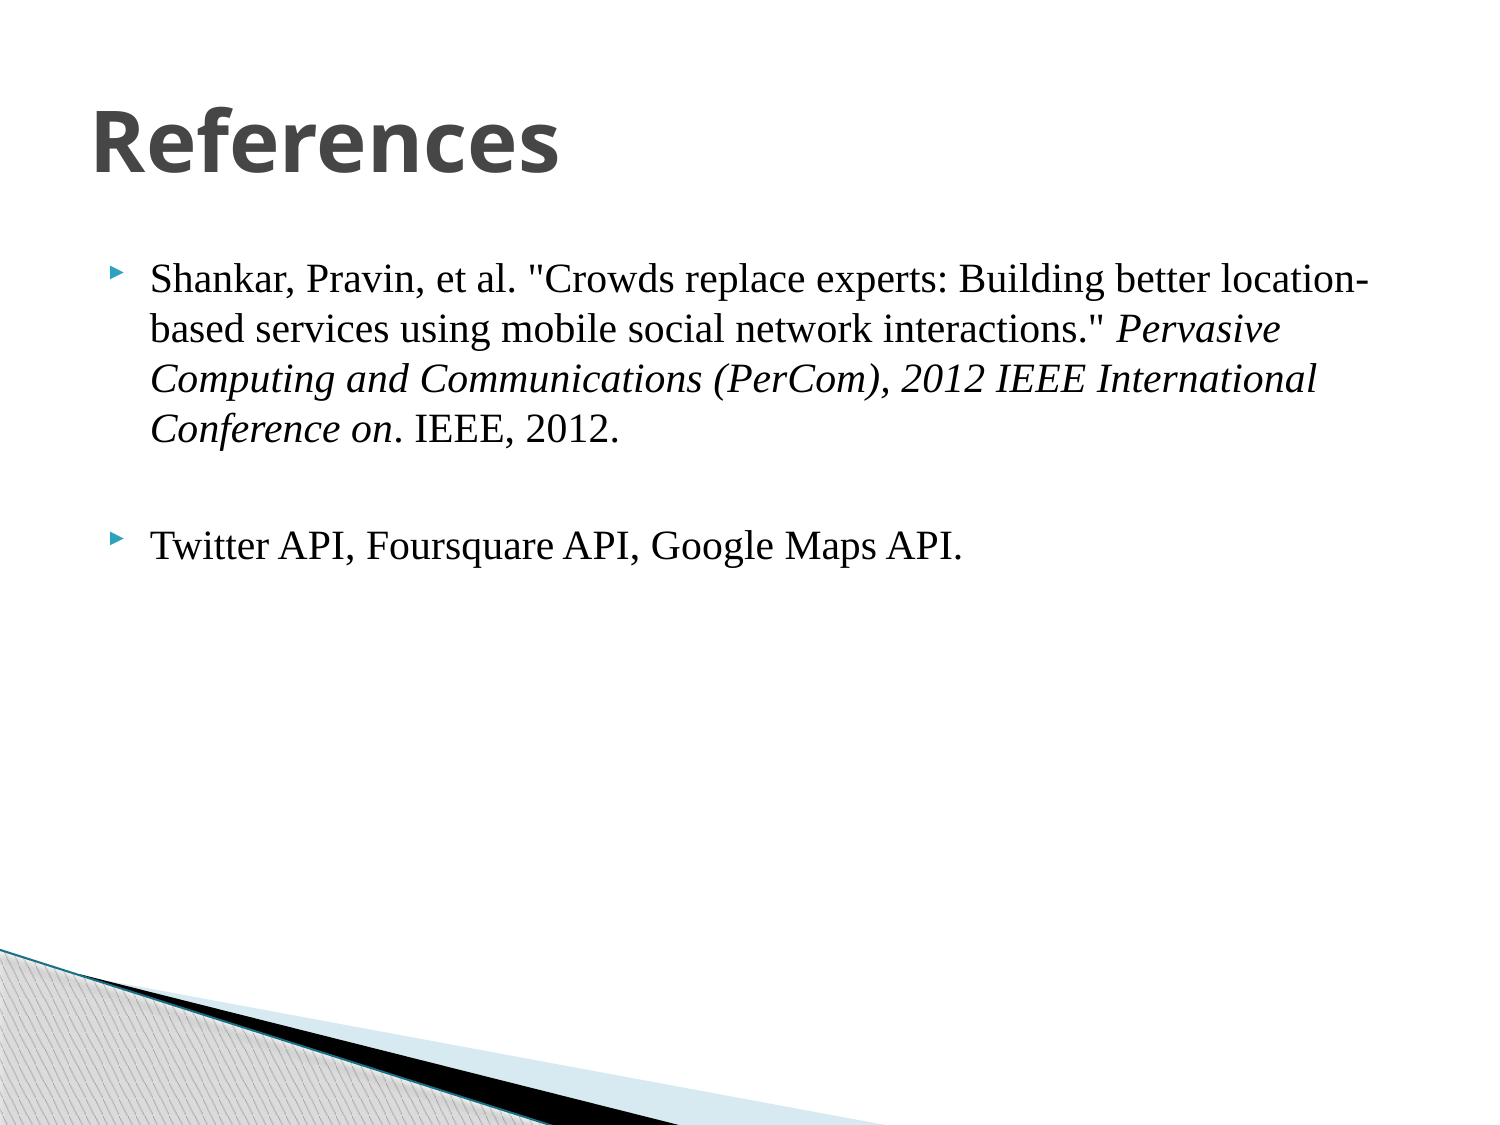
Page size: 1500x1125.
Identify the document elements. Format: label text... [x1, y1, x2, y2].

title References [75, 45, 1425, 233]
list Shankar, Pravin, et al. "Crowds replace experts: Building better location-based services using mobile social network interactions." Pervasive Computing and Communications (PerCom), 2012 IEEE International Conference on. IEEE, 2012. Twitter API, Foursquare API, Google Maps API. [75, 243, 1425, 986]
